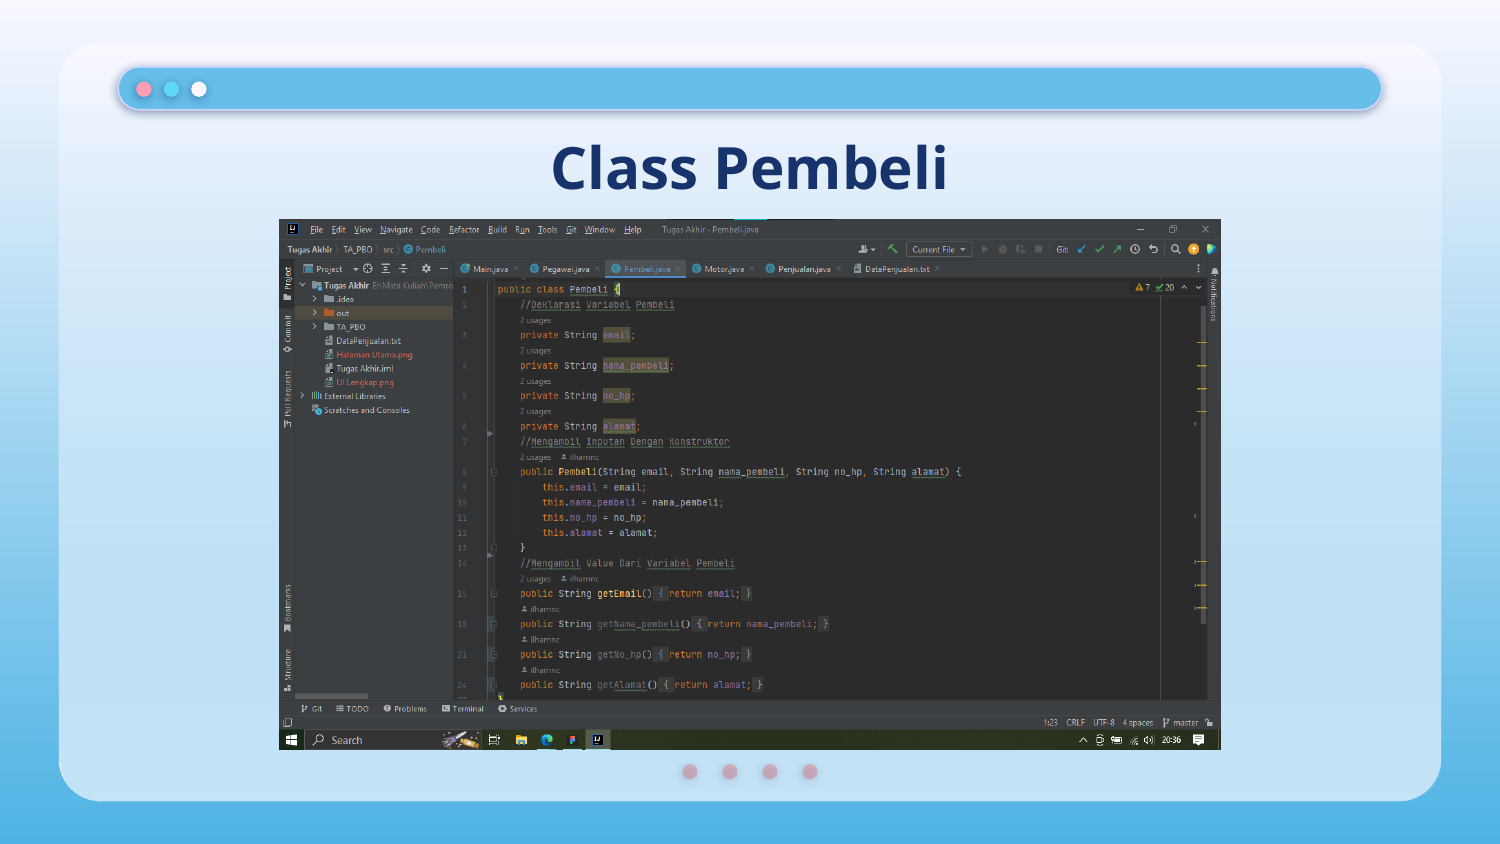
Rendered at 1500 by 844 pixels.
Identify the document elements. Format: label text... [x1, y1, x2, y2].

title Class Pembeli [118, 113, 1382, 208]
picture [279, 219, 1221, 750]
